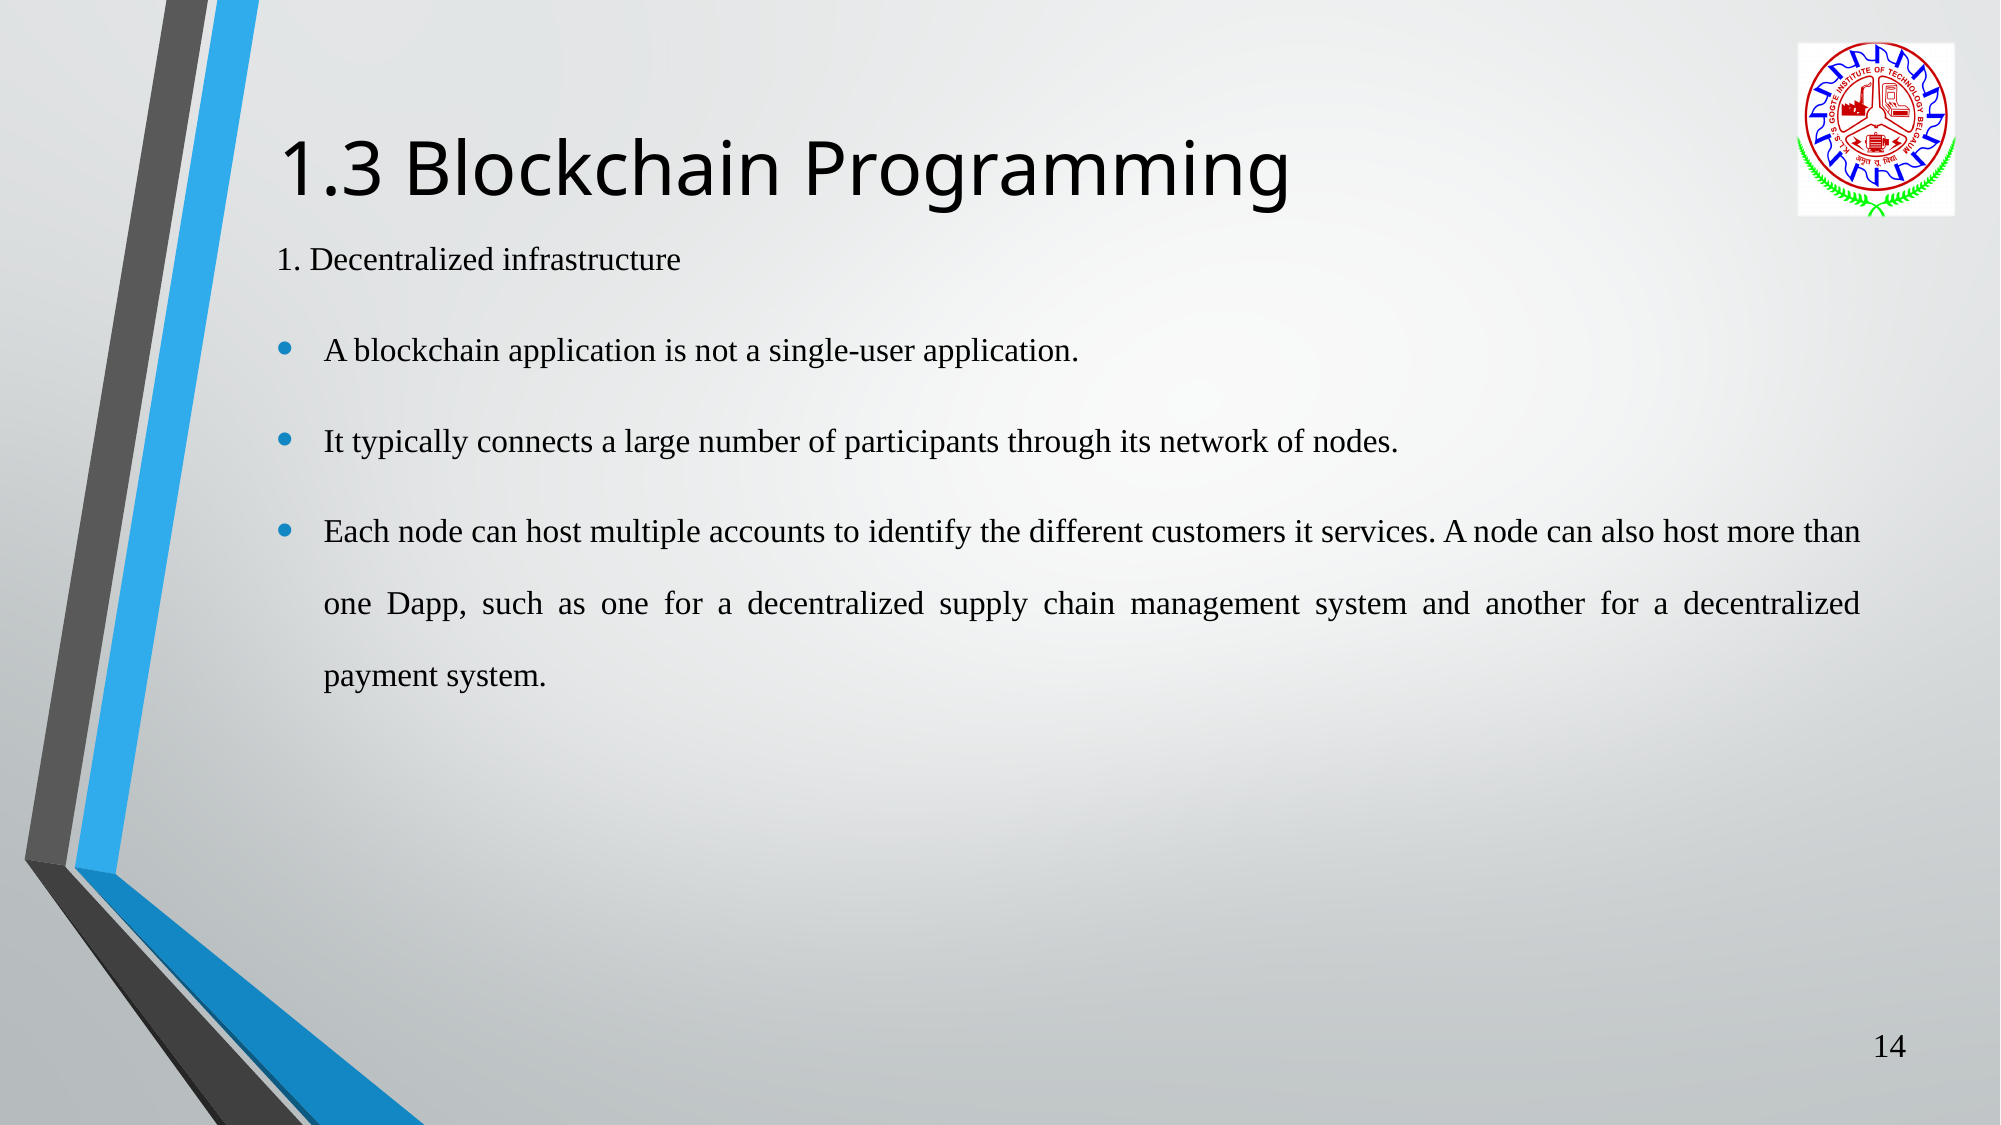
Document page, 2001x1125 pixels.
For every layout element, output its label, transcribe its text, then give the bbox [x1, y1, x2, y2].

picture [1796, 41, 1957, 218]
text_box 1. Decentralized infrastructure A blockchain application is not a single-user application. It typically connects a large number of participants through its network of nodes. Each node can host multiple accounts to identify the different customers it services. A node can also host more than one Dapp, such as one for a decentralized supply chain management system and another for a decentralized payment system. [261, 197, 1879, 1043]
slide_number 14 [1831, 1013, 1922, 1074]
title 1.3 Blockchain Programming [263, 112, 1796, 197]
